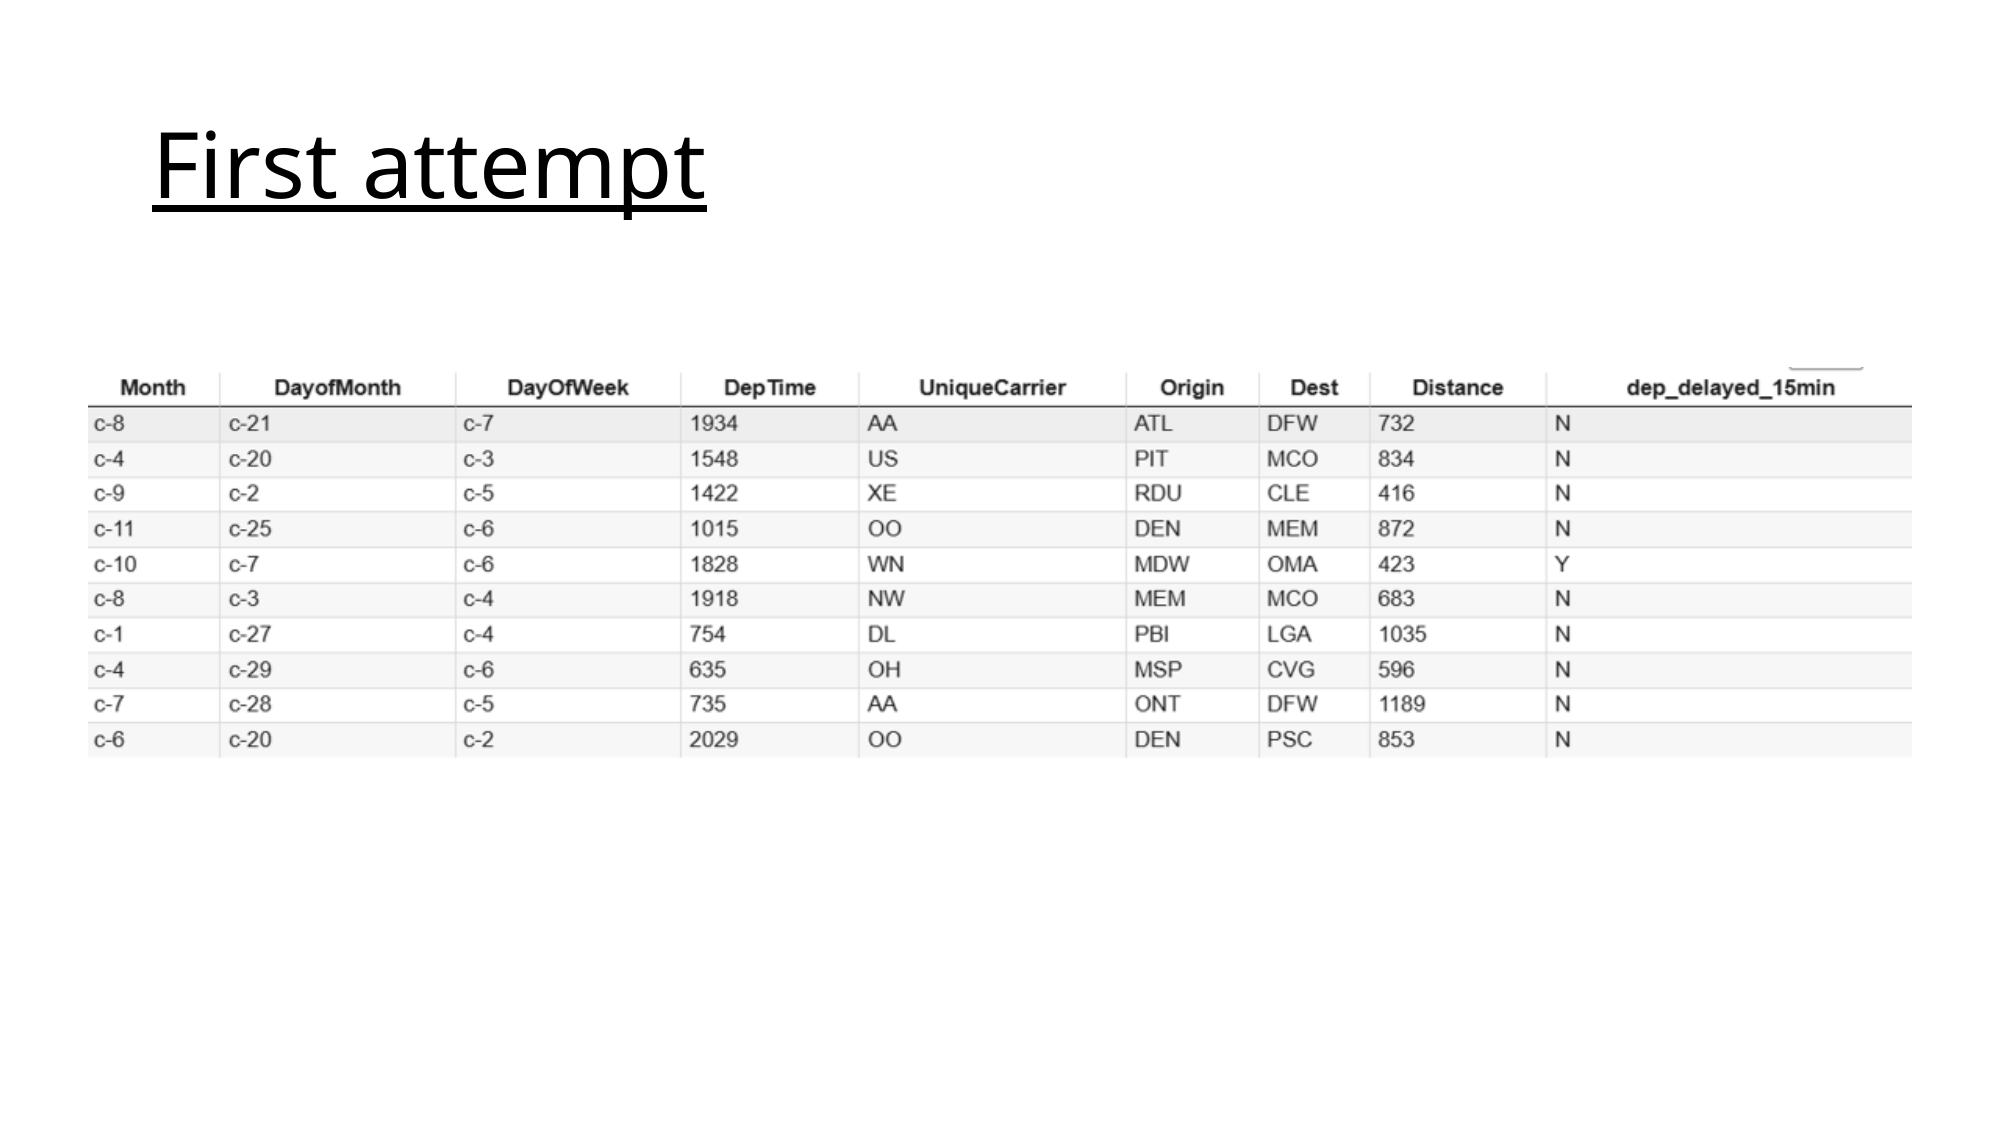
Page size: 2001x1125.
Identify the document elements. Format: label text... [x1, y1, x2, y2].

picture [87, 366, 1913, 759]
title First attempt [137, 59, 1863, 278]
